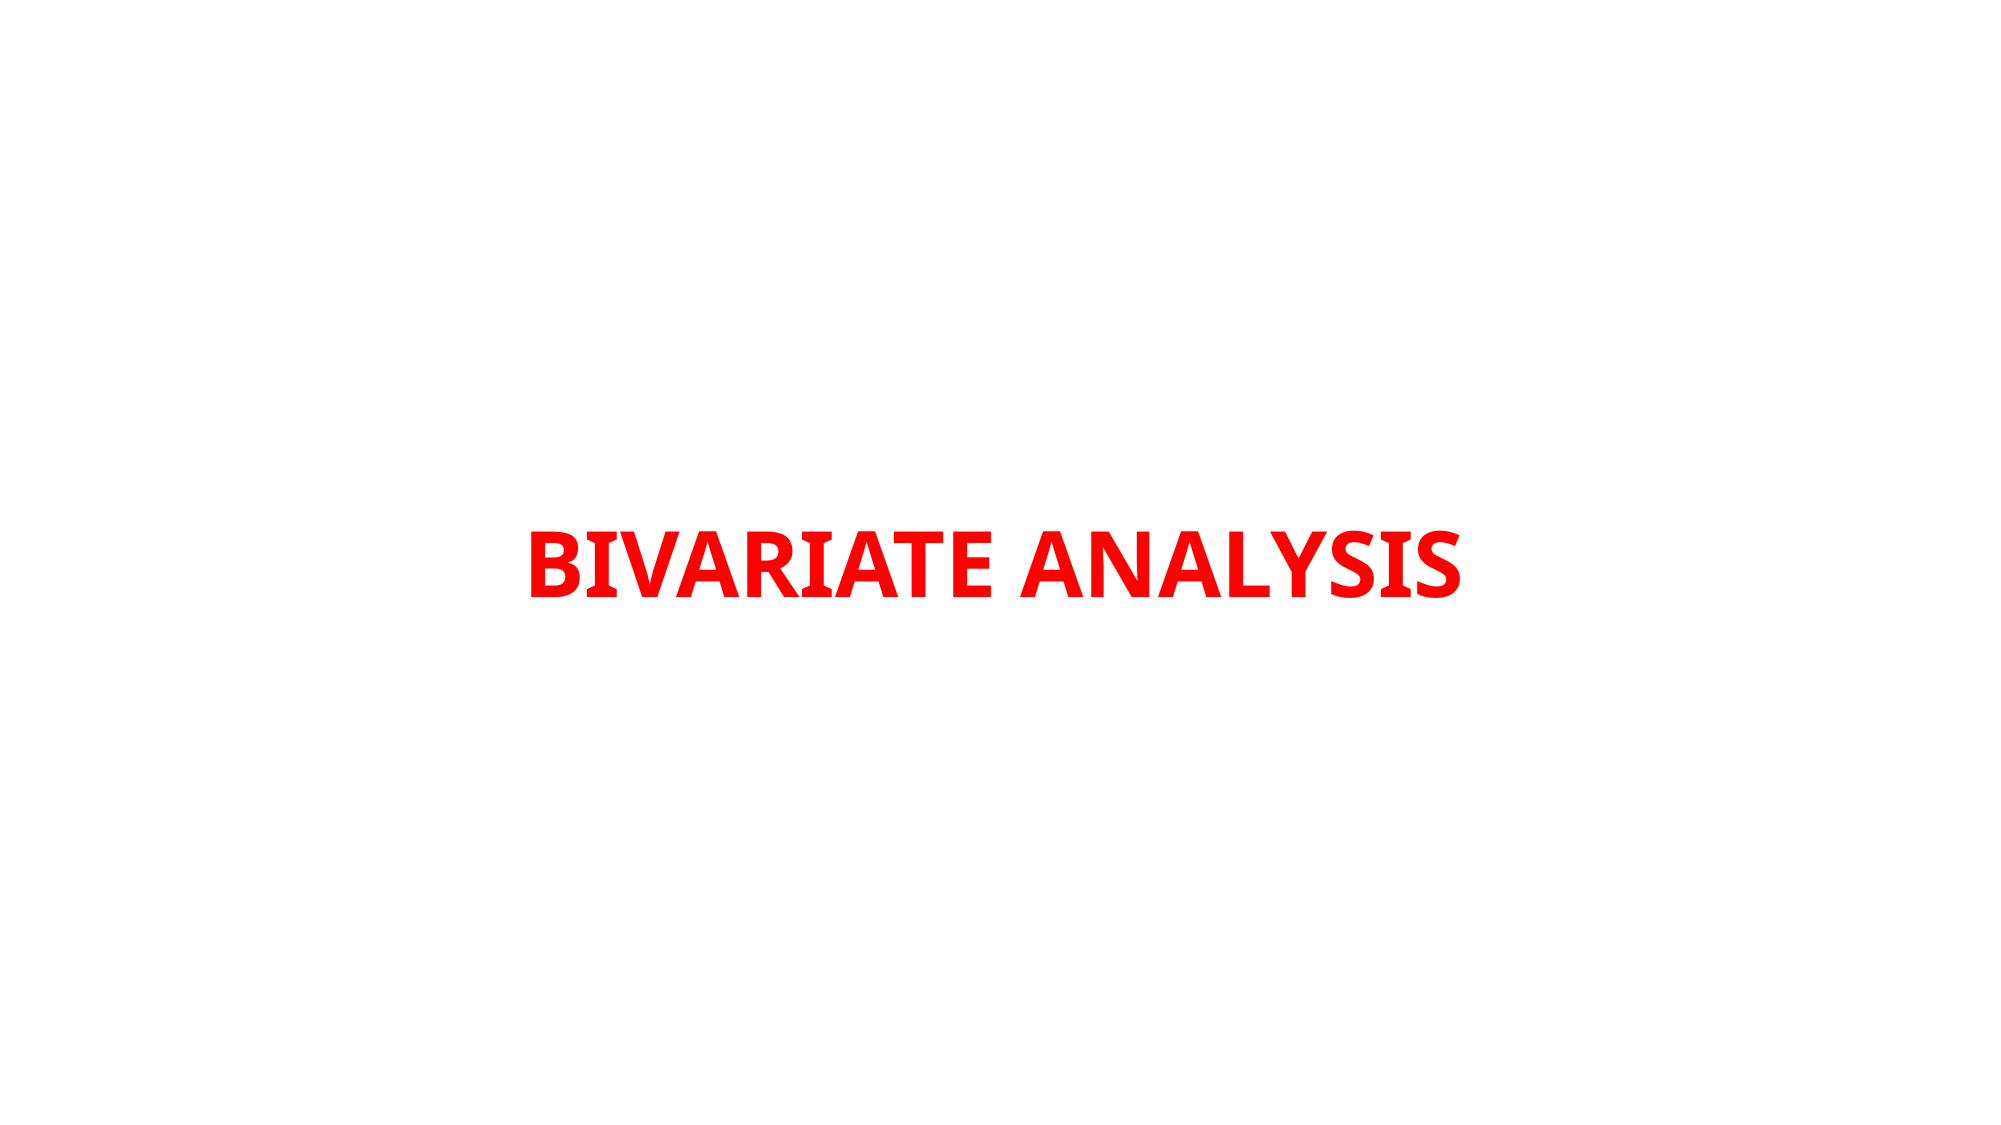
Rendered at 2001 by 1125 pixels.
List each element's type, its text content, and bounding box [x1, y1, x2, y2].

title BIVARIATE ANALYSIS [131, 458, 1857, 677]
